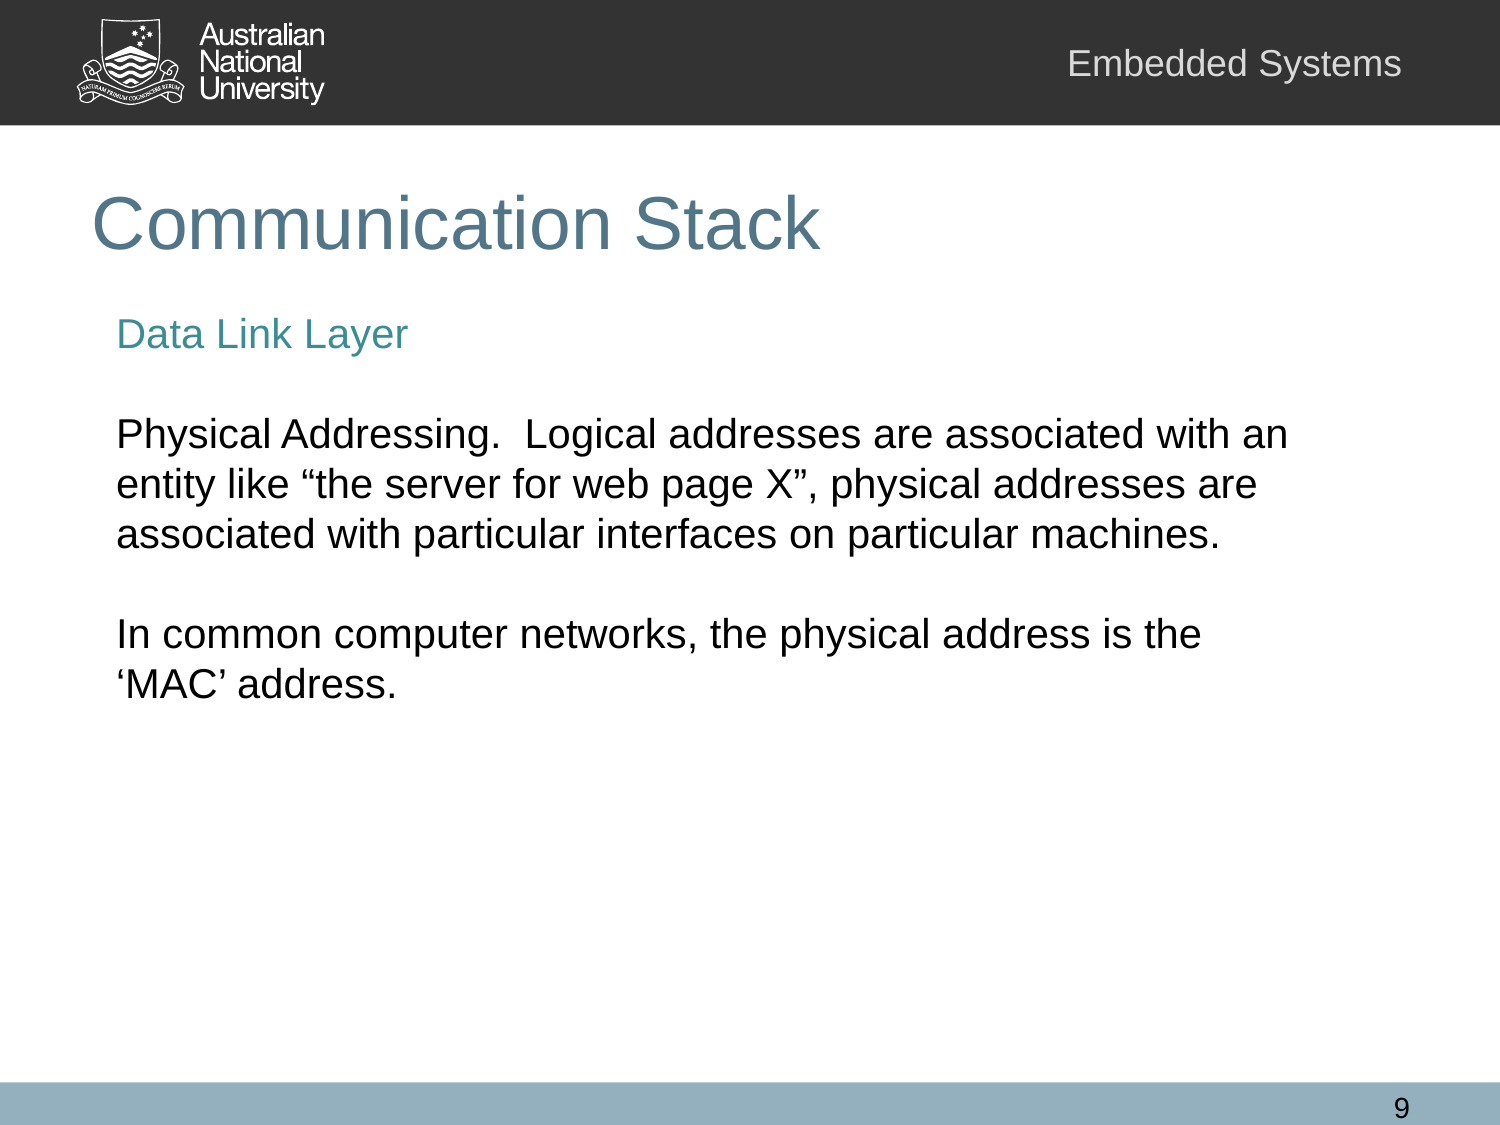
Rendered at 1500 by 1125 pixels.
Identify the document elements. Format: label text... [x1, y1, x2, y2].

slide_number 9 [1328, 1082, 1426, 1118]
title Communication Stack [76, 125, 1428, 314]
text_box Data Link Layer Physical Addressing. Logical addresses are associated with an entity like “the server for web page X”, physical addresses are associated with particular interfaces on particular machines. In common computer networks, the physical address is the ‘MAC’ address. [101, 299, 1312, 715]
